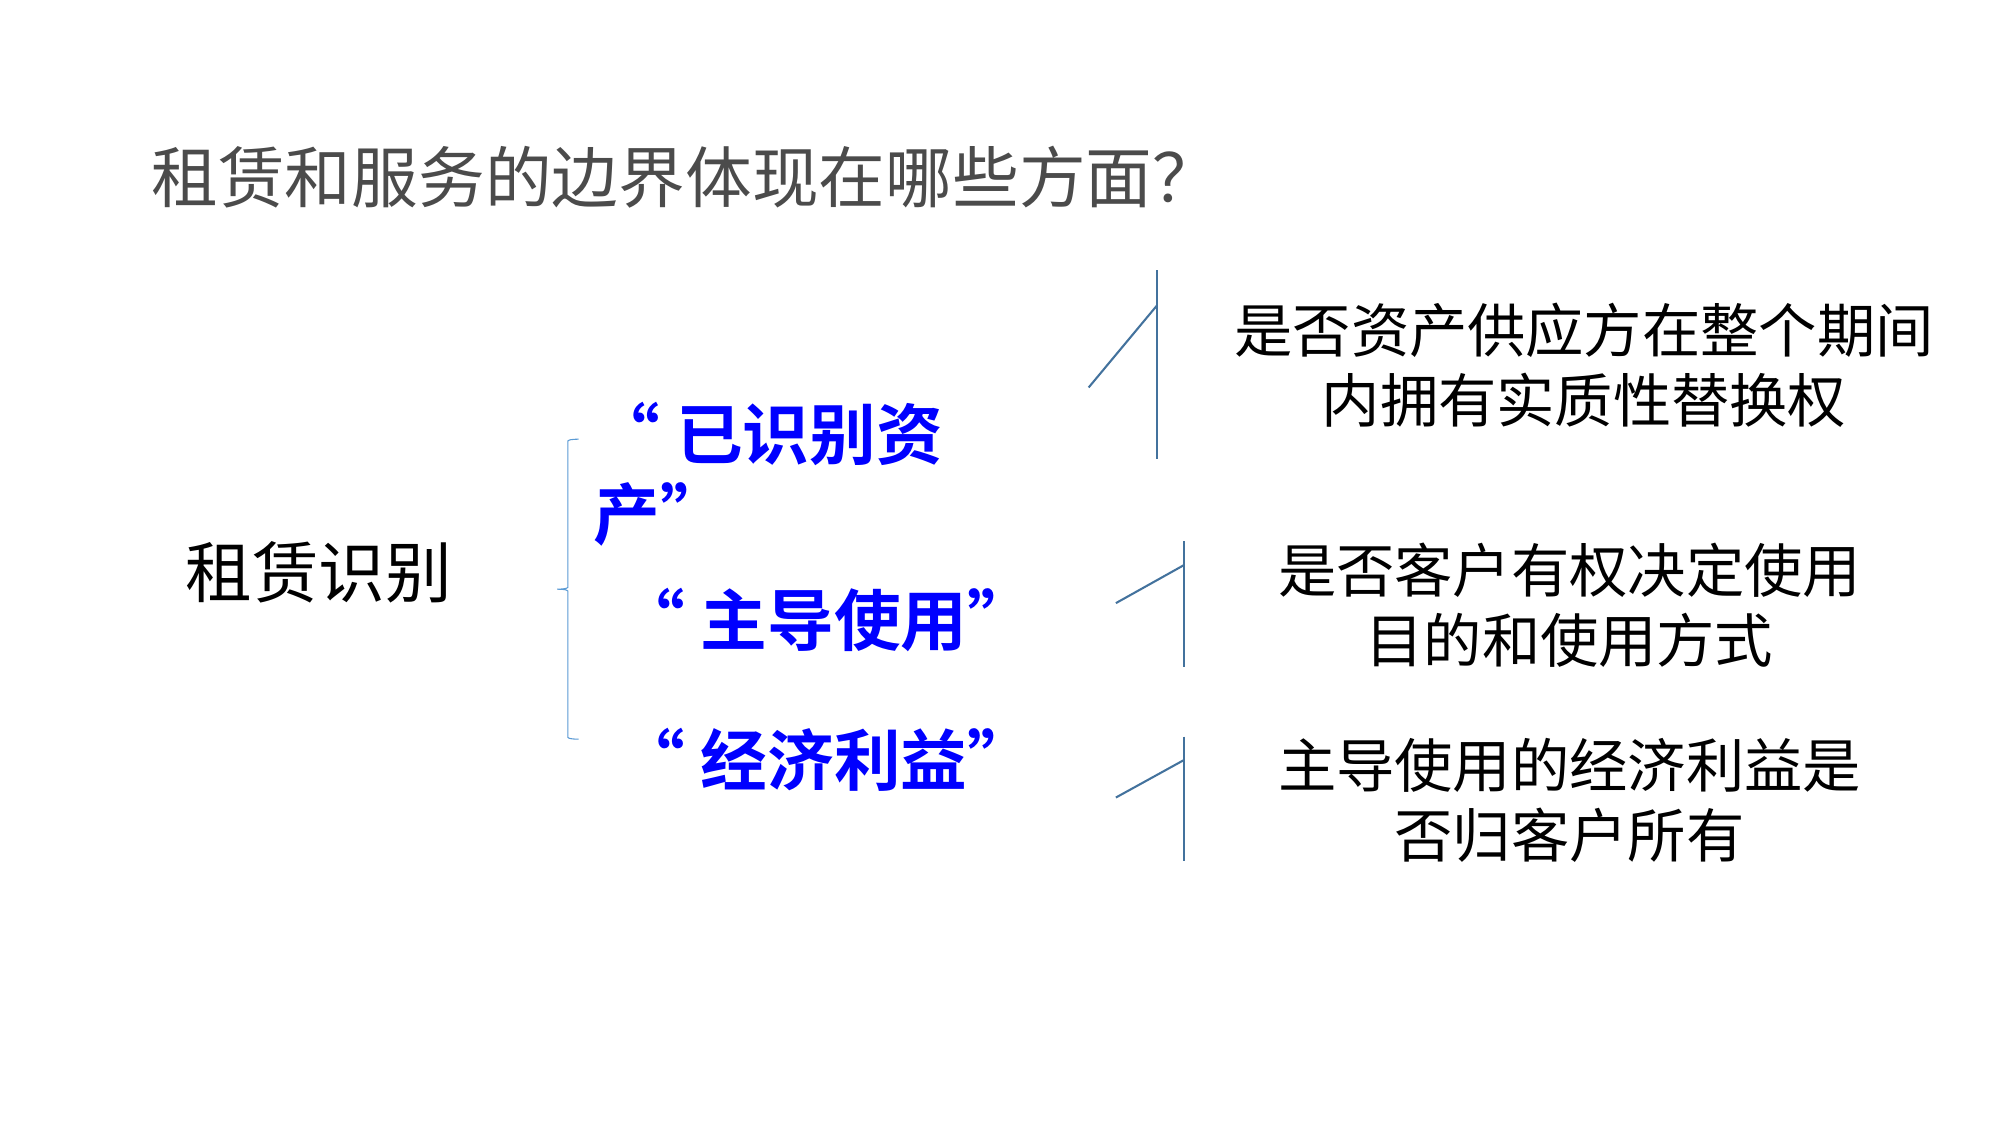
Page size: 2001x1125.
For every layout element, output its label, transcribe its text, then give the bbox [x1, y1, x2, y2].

text_box 租赁识别 [170, 522, 468, 618]
text_box 是否资产供应方在整个期间内拥有实质性替换权 [1087, 270, 1158, 459]
text_box 主导使用的经济利益是否归客户所有 [1239, 737, 1900, 861]
text_box “主导使用” [603, 570, 1085, 666]
text_box 是否客户有权决定使用目的和使用方式 [1115, 541, 1185, 667]
text_box 主导使用的经济利益是否归客户所有 [1115, 736, 1185, 861]
text_box 租赁和服务的边界体现在哪些方面？ [136, 128, 1235, 224]
text_box “经济利益” [603, 711, 1085, 806]
text_box 是否资产供应方在整个期间内拥有实质性替换权 [1218, 270, 1950, 459]
text_box 是否客户有权决定使用目的和使用方式 [1239, 541, 1900, 667]
text_box “已识别资产” [578, 385, 1060, 561]
text_box [557, 438, 579, 740]
